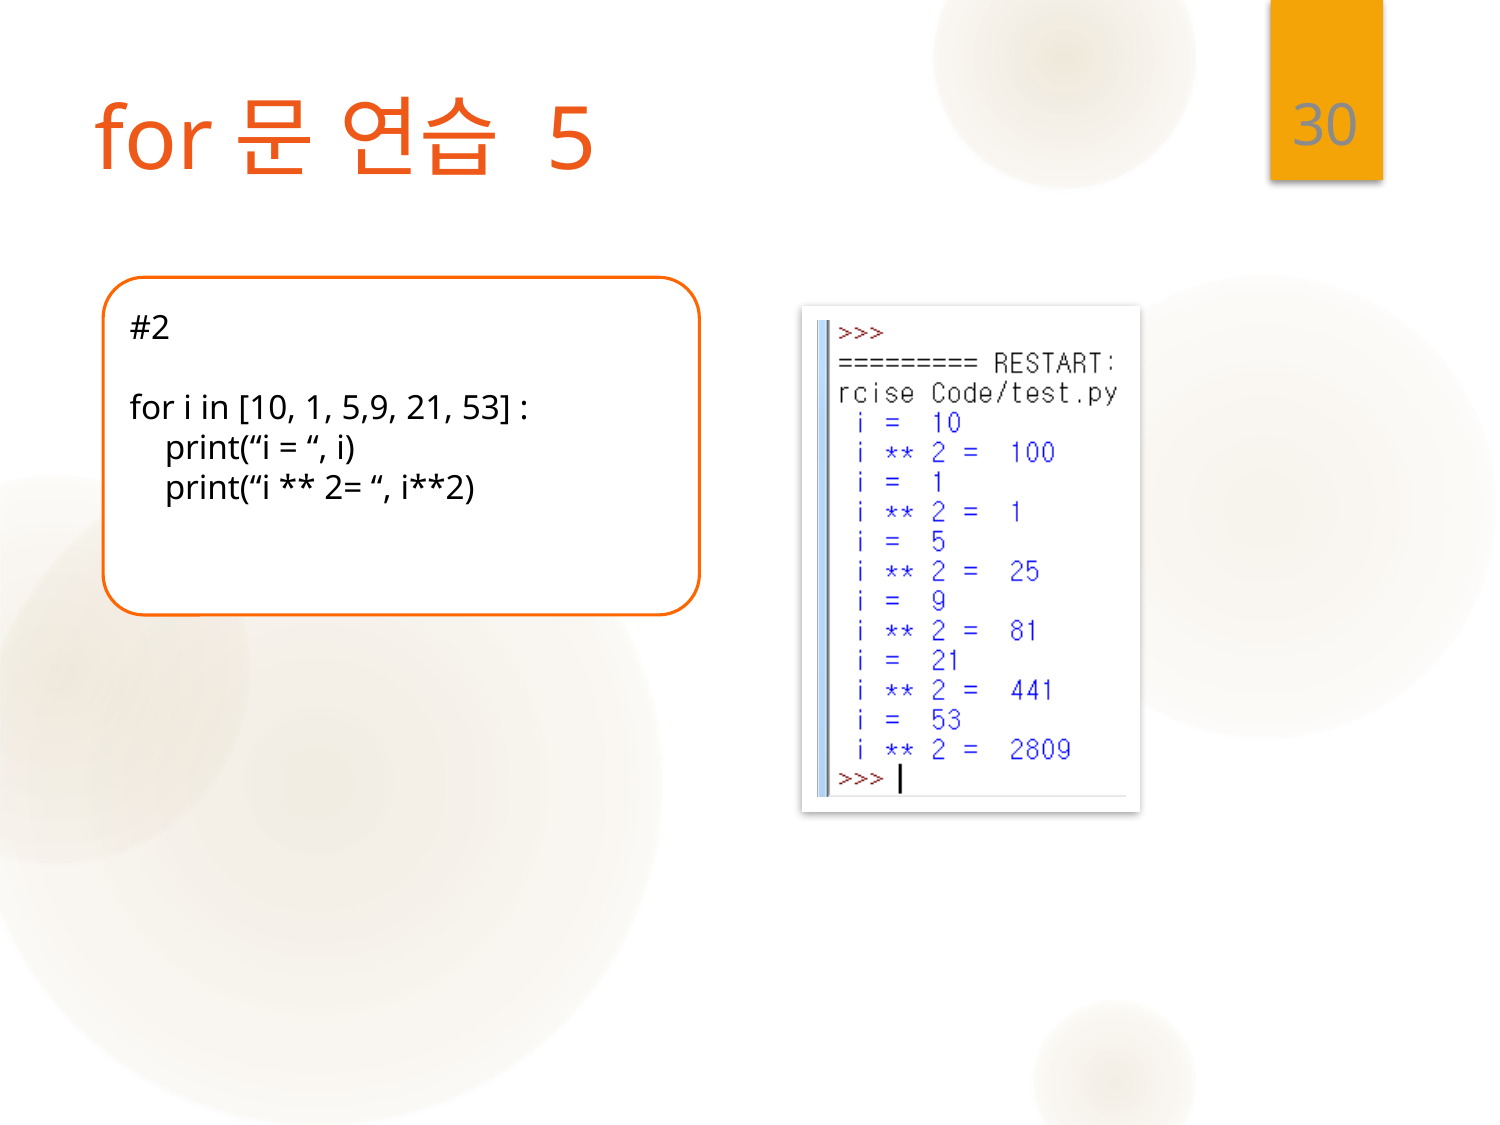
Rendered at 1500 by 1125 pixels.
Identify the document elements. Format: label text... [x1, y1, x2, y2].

text_box #2 for i in [10, 1, 5,9, 21, 53] : print(“i = “, i) print(“i ** 2= “, i**2) [103, 277, 700, 615]
picture [816, 320, 1127, 798]
slide_number 30 [1273, 48, 1378, 175]
title for문 연습 5 [79, 74, 1237, 304]
